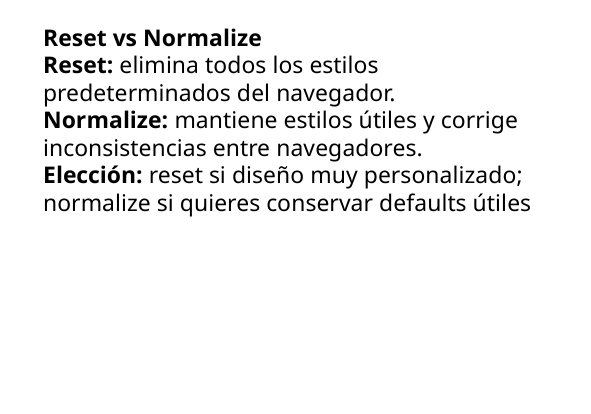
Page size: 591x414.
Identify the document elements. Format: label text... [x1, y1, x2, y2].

text_box Reset vs Normalize Reset: elimina todos los estilos predeterminados del navegador. Normalize: mantiene estilos útiles y corrige inconsistencias entre navegadores. Elección: reset si diseño muy personalizado; normalize si quieres conservar defaults útiles [28, 16, 571, 224]
